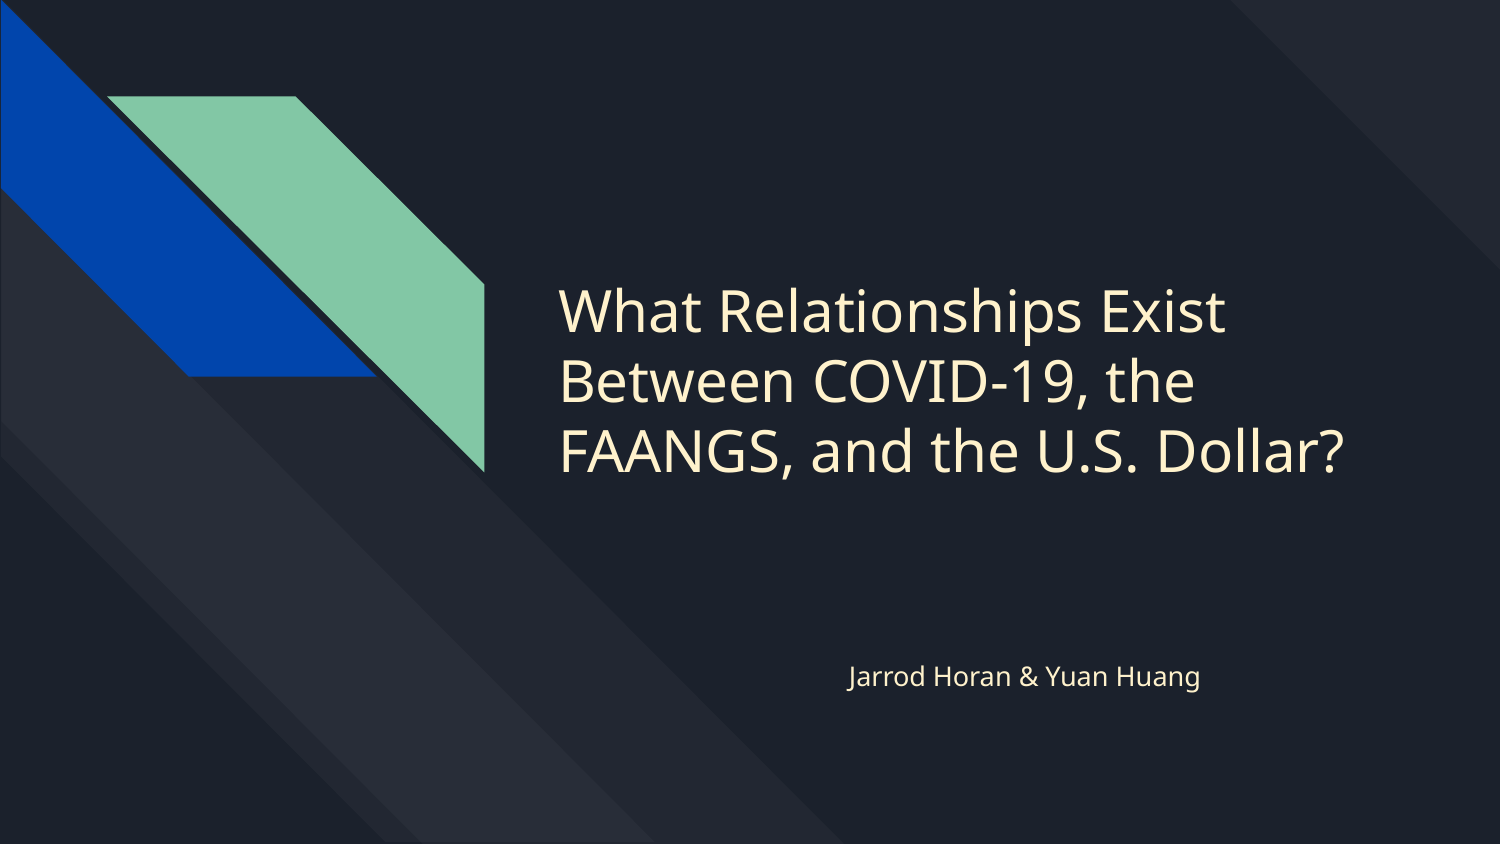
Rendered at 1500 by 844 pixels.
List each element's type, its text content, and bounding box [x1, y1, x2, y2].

subtitle Jarrod Horan & Yuan Huang [833, 643, 1404, 727]
title What Relationships Exist Between COVID-19, the FAANGS, and the U.S. Dollar? [543, 258, 1447, 518]
